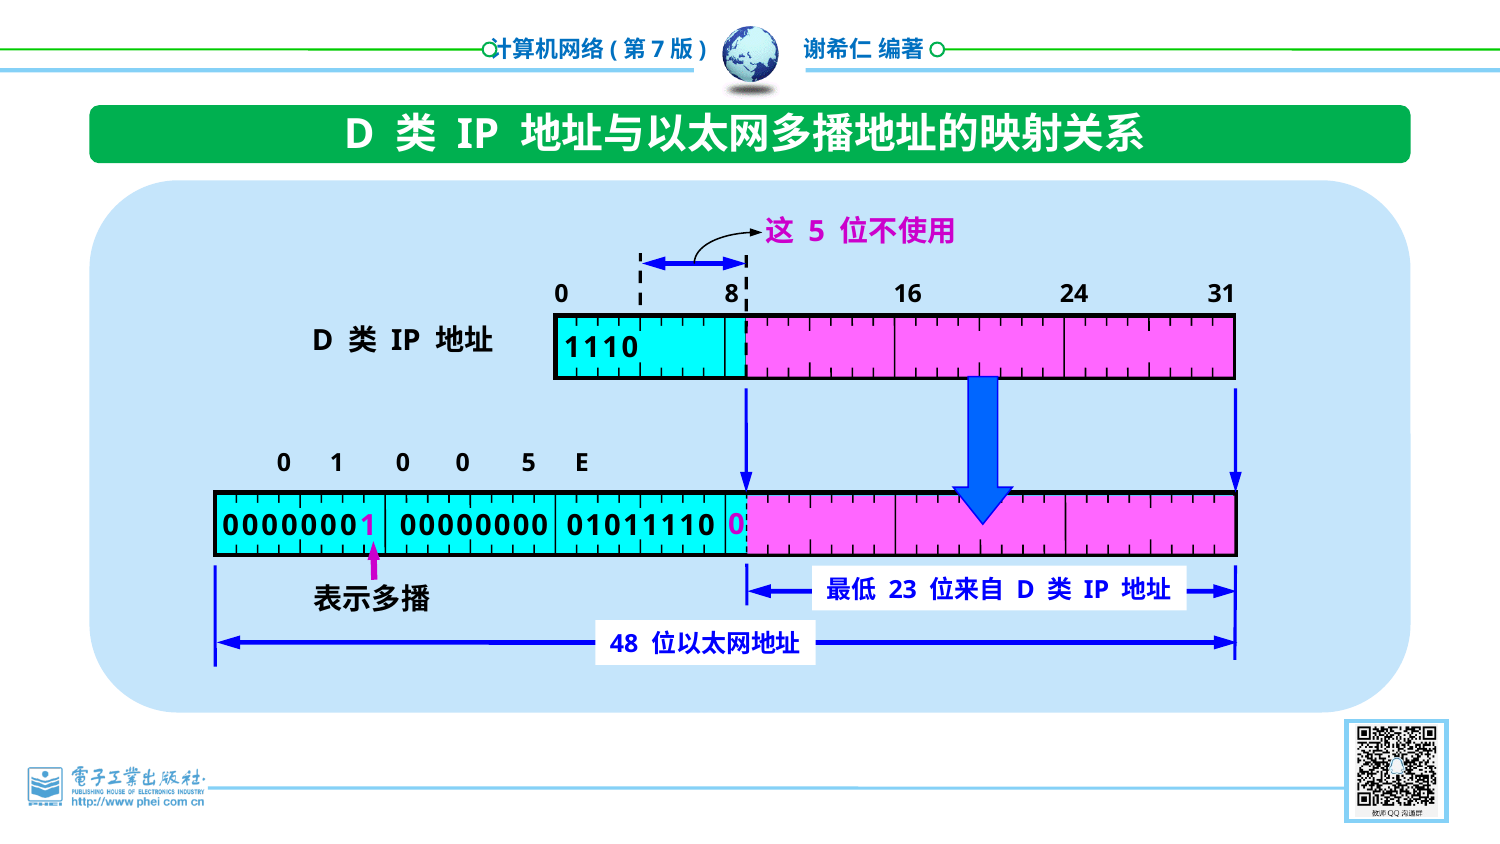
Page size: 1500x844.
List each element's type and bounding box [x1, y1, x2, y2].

text_box [87, 178, 1413, 715]
picture [23, 764, 208, 809]
text_box [89, 99, 1411, 165]
picture [720, 24, 780, 99]
picture [1355, 724, 1438, 817]
